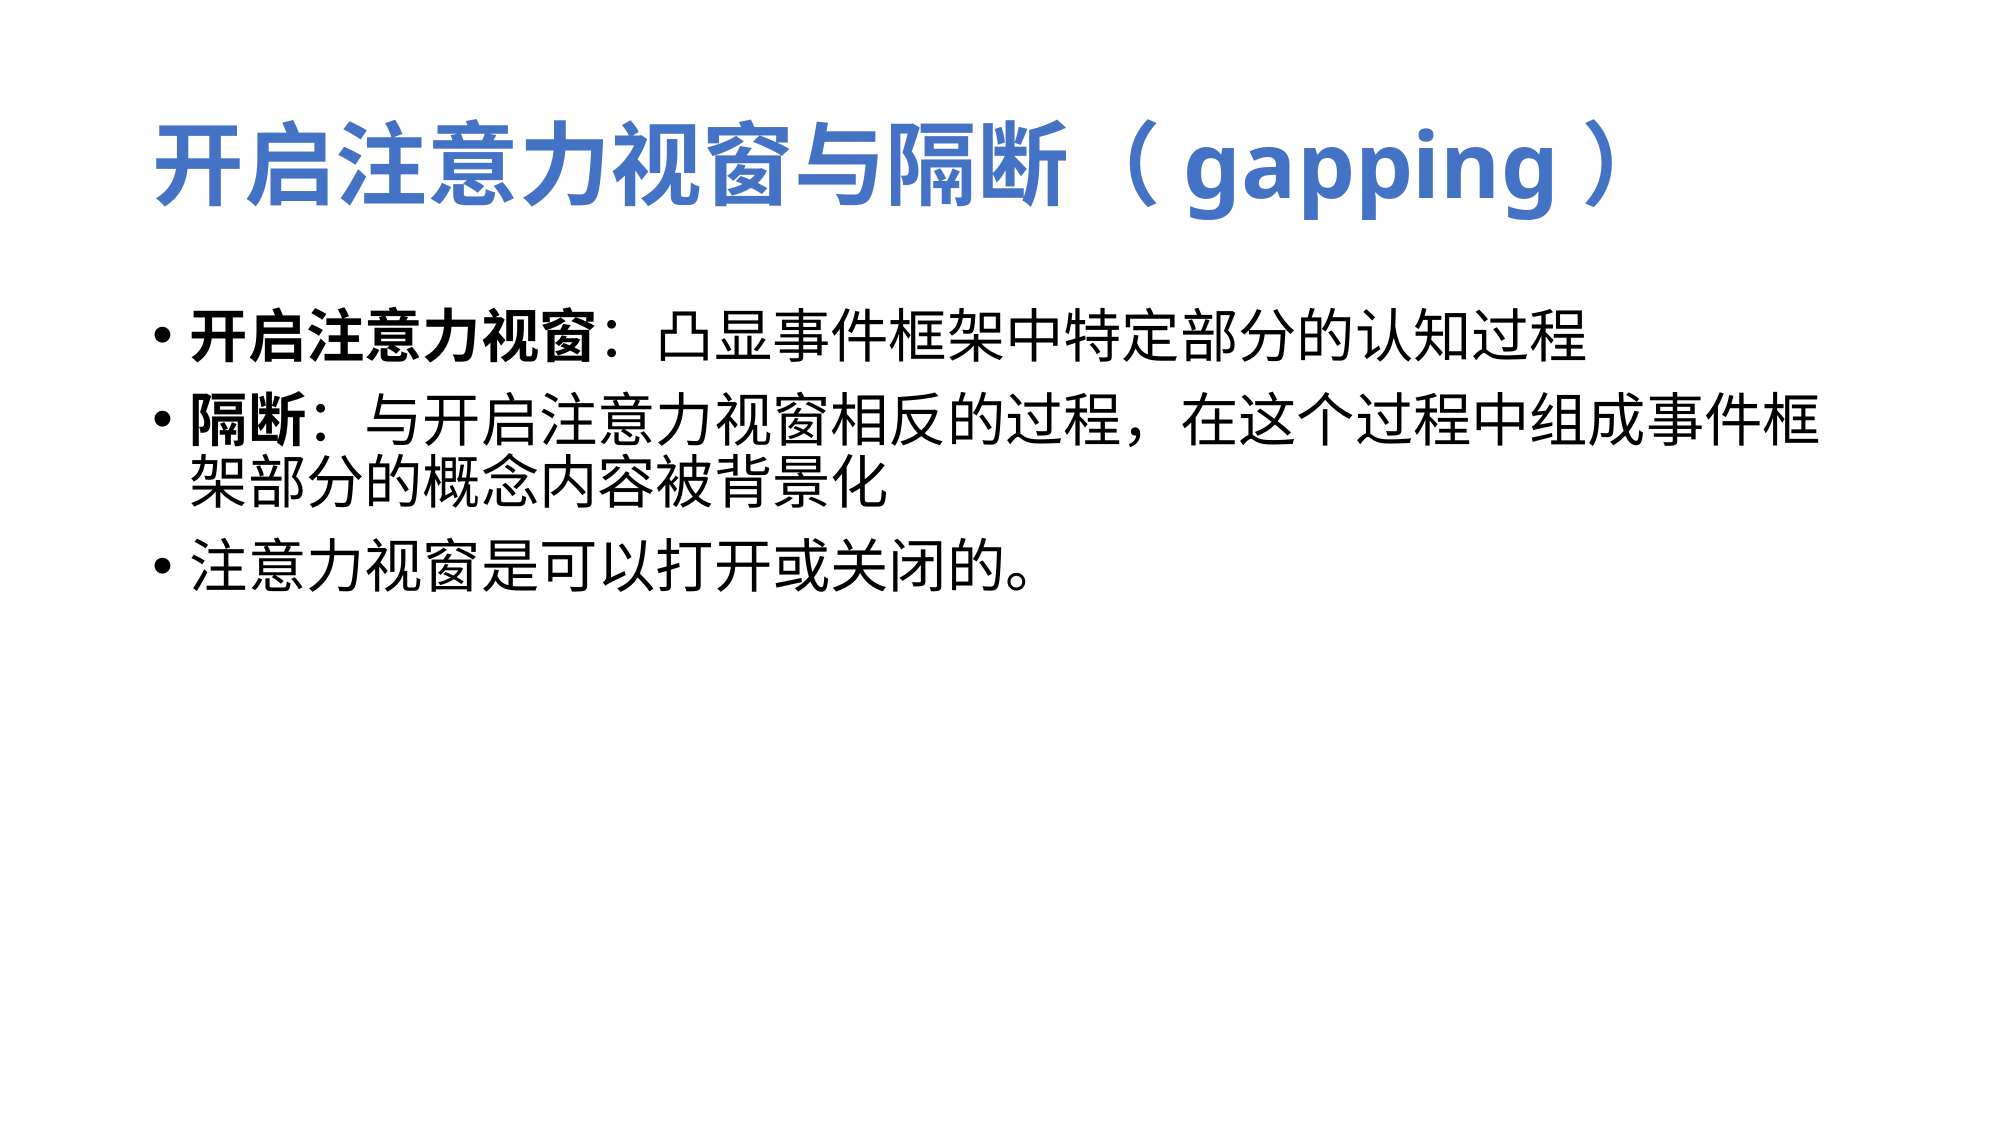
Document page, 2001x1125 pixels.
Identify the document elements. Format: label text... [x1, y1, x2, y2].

title 开启注意力视窗与隔断（gapping） [137, 59, 1863, 278]
list 开启注意力视窗：凸显事件框架中特定部分的认知过程 隔断：与开启注意力视窗相反的过程，在这个过程中组成事件框架部分的概念内容被背景化 注意力视窗是可以打开或关闭的。 [137, 299, 1863, 1014]
